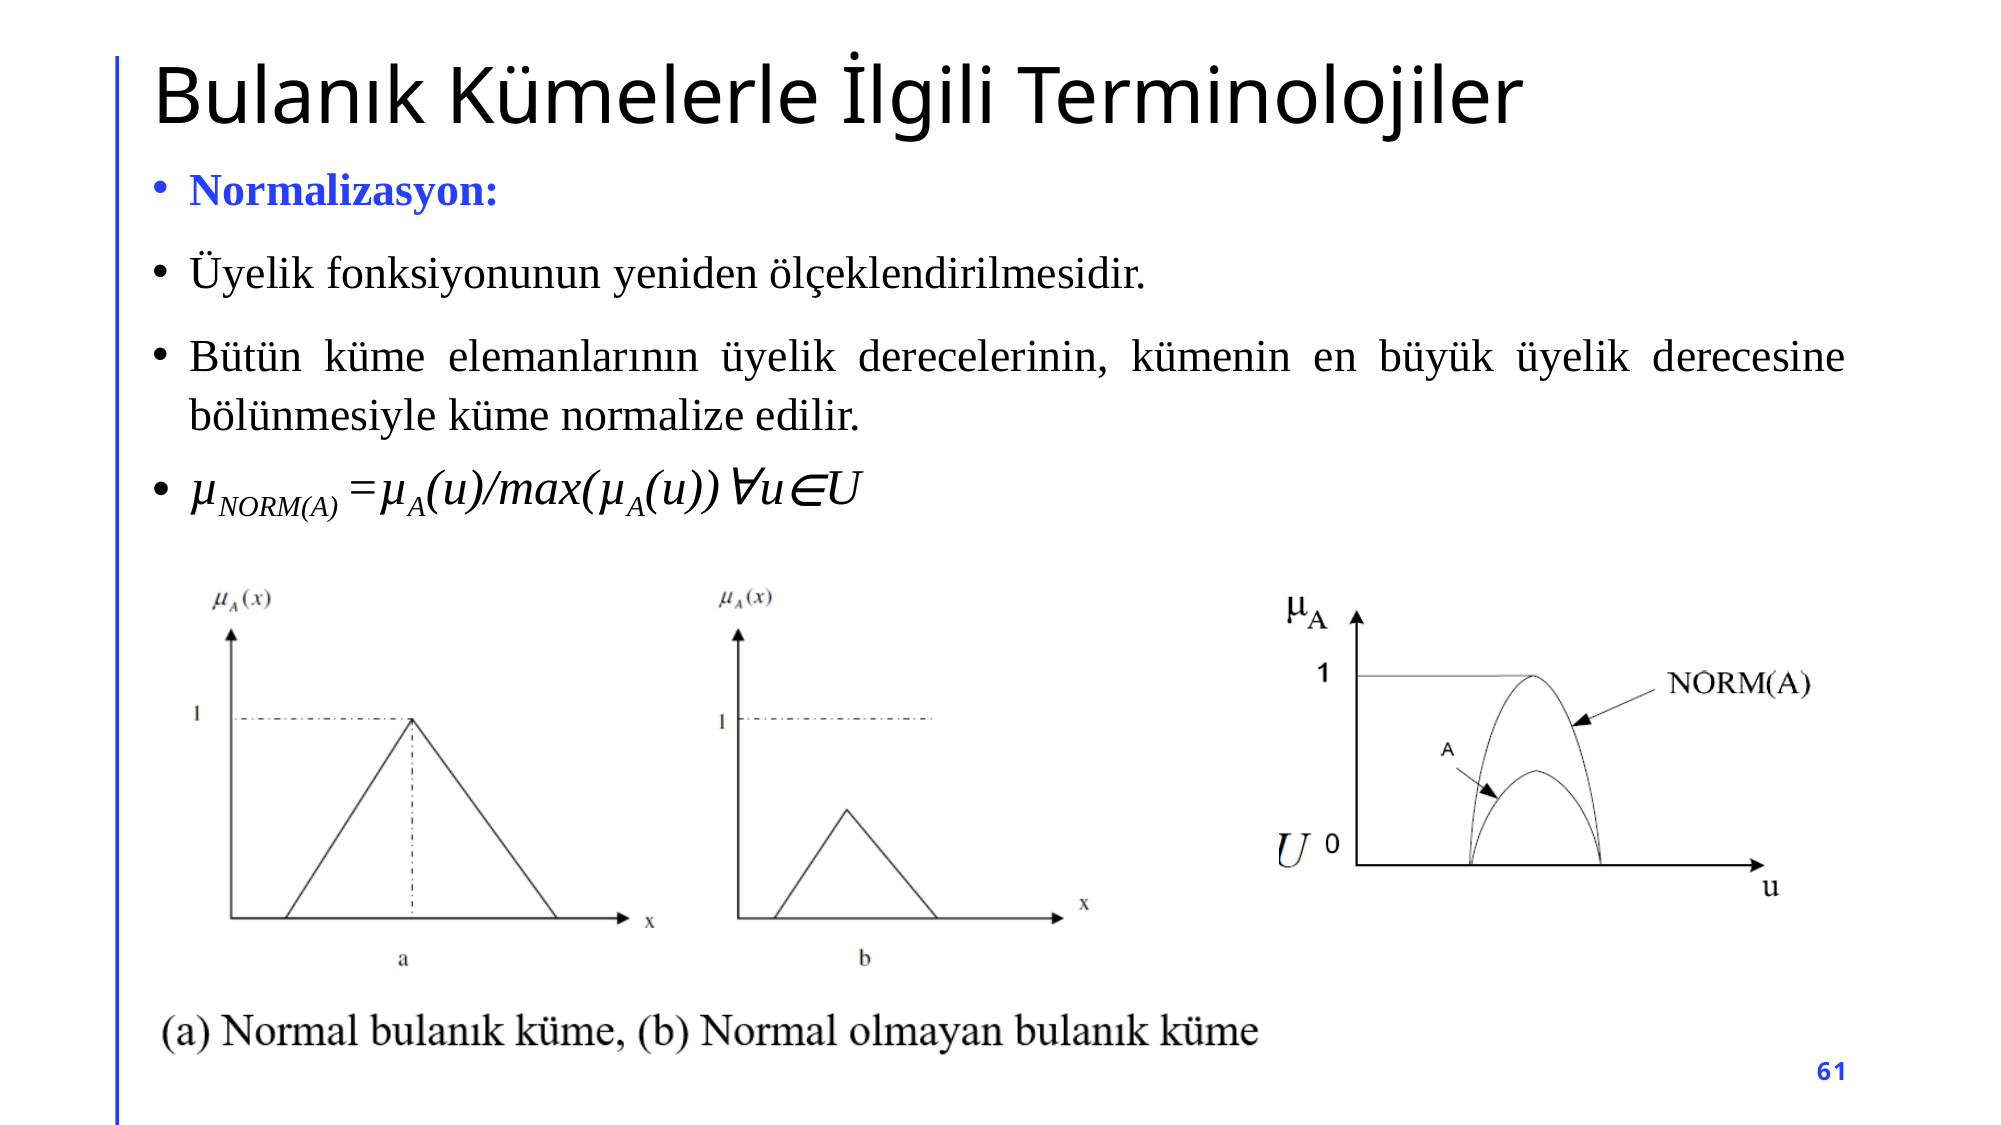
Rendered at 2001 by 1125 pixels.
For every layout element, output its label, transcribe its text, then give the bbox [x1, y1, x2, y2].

list Normalizasyon: Üyelik fonksiyonunun yeniden ölçeklendirilmesidir. Bütün küme elemanlarının üyelik derecelerinin, kümenin en büyük üyelik derecesine bölünmesiyle küme normalize edilir. µNORM(A) =µA(u)/max(µA(u))∀u∈U [137, 148, 1863, 1073]
slide_number 61 [1412, 1073, 1863, 1103]
title Bulanık Kümelerle İlgili Terminolojiler [137, 48, 1863, 148]
picture [147, 576, 1815, 1073]
